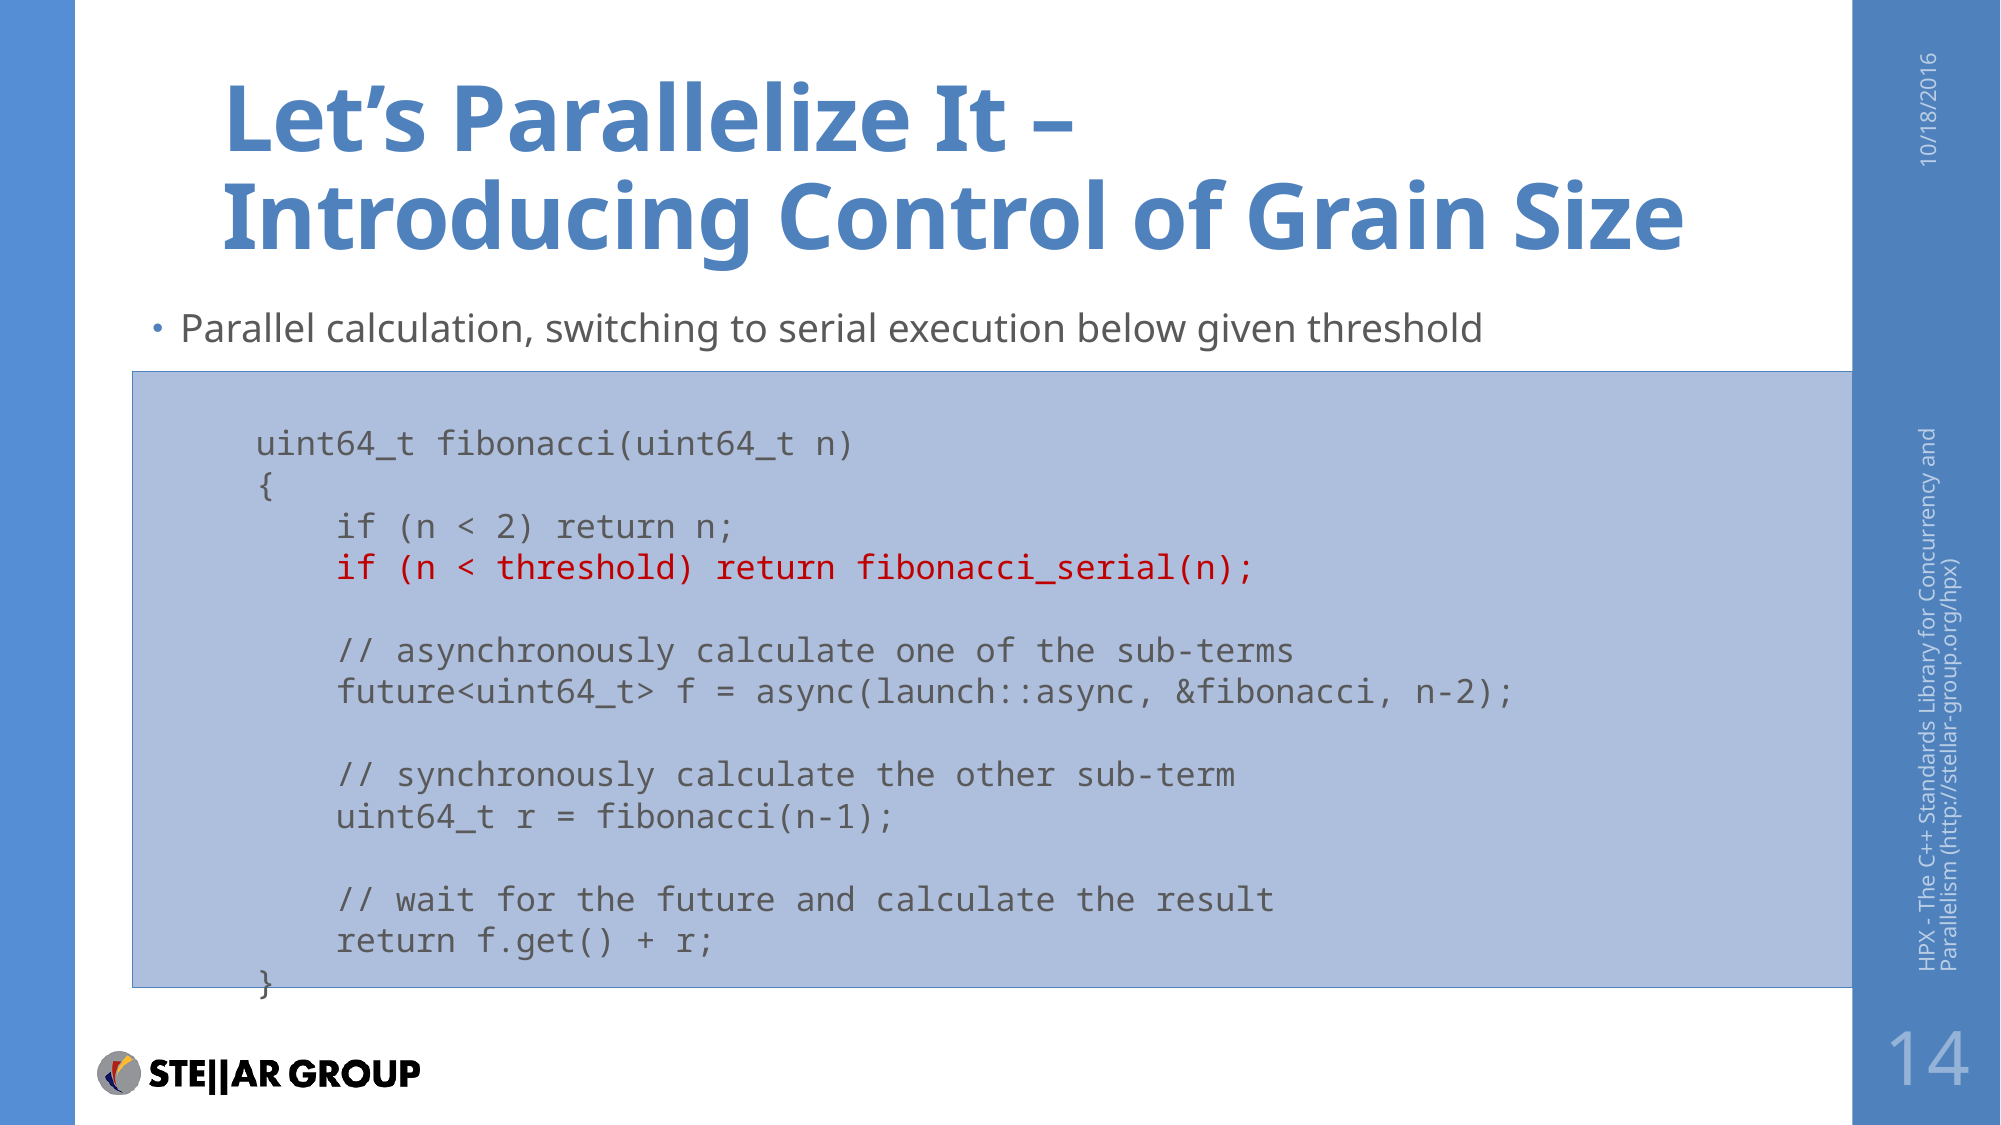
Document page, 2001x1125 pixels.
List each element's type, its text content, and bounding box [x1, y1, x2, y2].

picture [97, 1051, 420, 1095]
slide_number 14 [1852, 1012, 2000, 1110]
text_box [132, 371, 137, 988]
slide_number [1897, 37, 1958, 351]
footer HPX - The C++ Standards Library for Concurrency and Parallelism (http://stellar-group.org/hpx) [1897, 400, 1958, 988]
title Let’s Parallelize It – Introducing Control of Grain Size [206, 48, 1797, 278]
list Parallel calculation, switching to serial execution below given threshold uint64_t fibonacci(uint64_t n) { if (n < 2) return n; if (n < threshold) return fibonacci_serial(n); // asynchronously calculate one of the sub-terms future<uint64_t> f = async(launch::async, &fibonacci, n-2); // synchronously calculate the other sub-term uint64_t r = fibonacci(n-1); // wait for the future and calculate the result return f.get() + r; } [137, 299, 1863, 1014]
